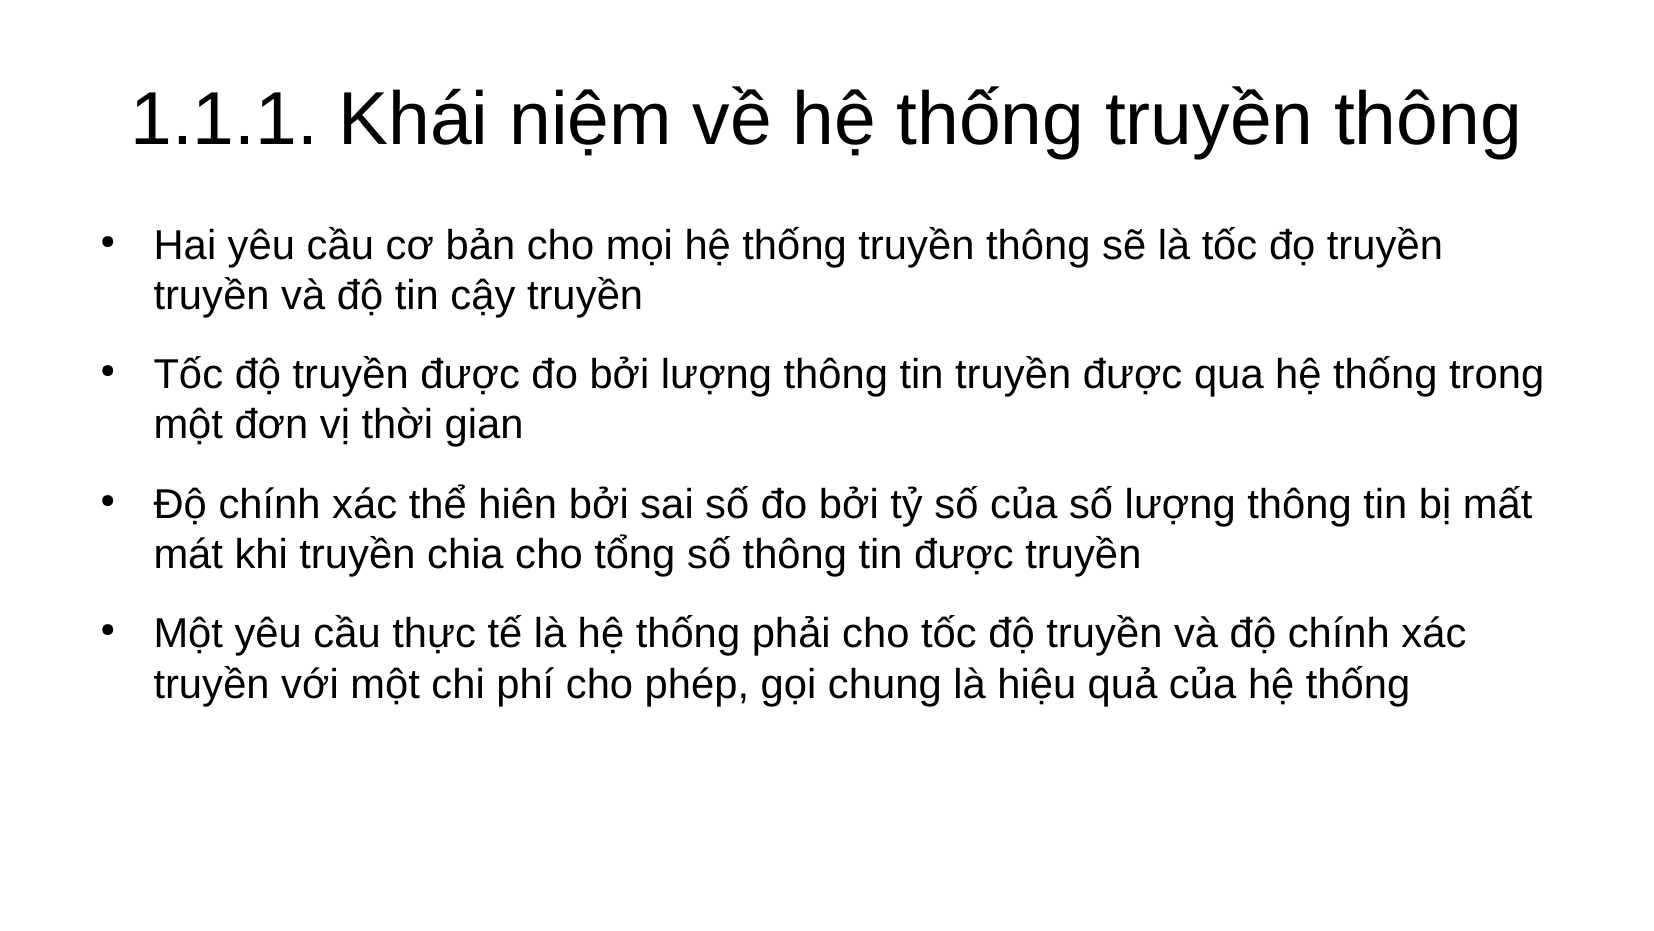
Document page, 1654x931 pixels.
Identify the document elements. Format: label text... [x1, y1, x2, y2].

list Hai yêu cầu cơ bản cho mọi hệ thống truyền thông sẽ là tốc đọ truyền truyền và độ tin cậy truyền Tốc độ truyền được đo bởi lượng thông tin truyền được qua hệ thống trong một đơn vị thời gian Độ chính xác thể hiên bởi sai số đo bởi tỷ số của số lượng thông tin bị mất mát khi truyền chia cho tổng số thông tin được truyền Một yêu cầu thực tế là hệ thống phải cho tốc độ truyền và độ chính xác truyền với một chi phí cho phép, gọi chung là hiệu quả của hệ thống [82, 217, 1571, 757]
title 1.1.1. Khái niệm về hệ thống truyền thông [82, 12, 1571, 217]
